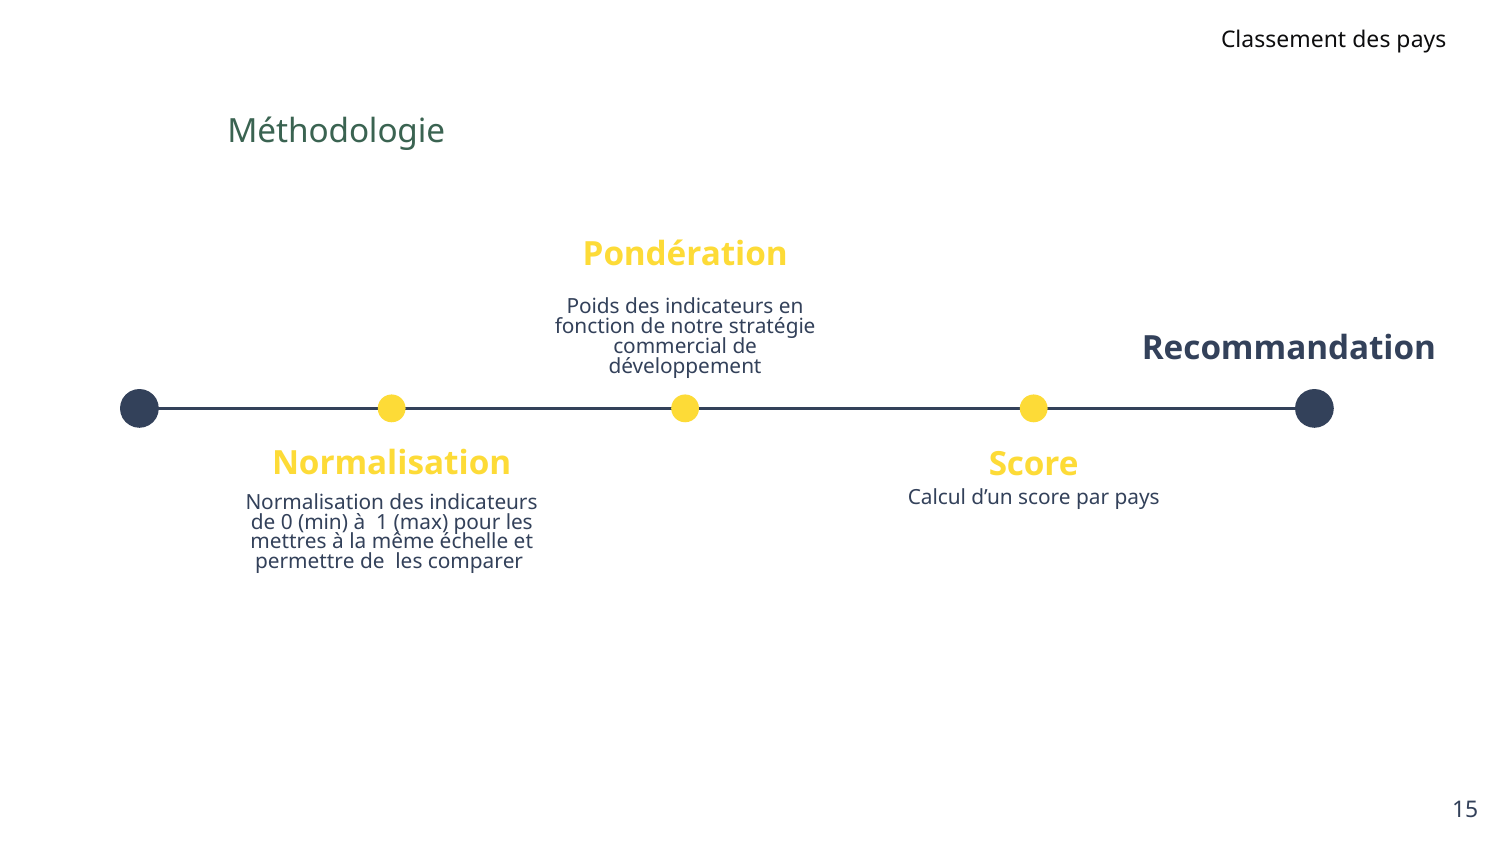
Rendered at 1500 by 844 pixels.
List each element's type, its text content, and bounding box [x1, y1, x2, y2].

text_box Normalisation des indicateurs de 0 (min) à 1 (max) pour les mettres à la même échelle et permettre de les comparer [226, 478, 557, 588]
text_box [673, 396, 697, 407]
text_box [1297, 416, 1332, 428]
text_box Pondération [519, 225, 851, 282]
text_box [1295, 389, 1334, 408]
text_box Recommandation [1110, 318, 1468, 381]
text_box Classement des pays [1001, 19, 1462, 64]
text_box Méthodologie [157, 102, 515, 164]
text_box [1022, 396, 1046, 407]
text_box Score [868, 435, 1199, 478]
text_box Normalisation [226, 433, 557, 478]
text_box [380, 396, 404, 407]
text_box Calcul d’un score par pays [868, 478, 1199, 519]
slide_number 15 [1403, 779, 1494, 844]
text_box [120, 389, 158, 428]
text_box Poids des indicateurs en fonction de notre stratégie commercial de développement [519, 282, 851, 393]
